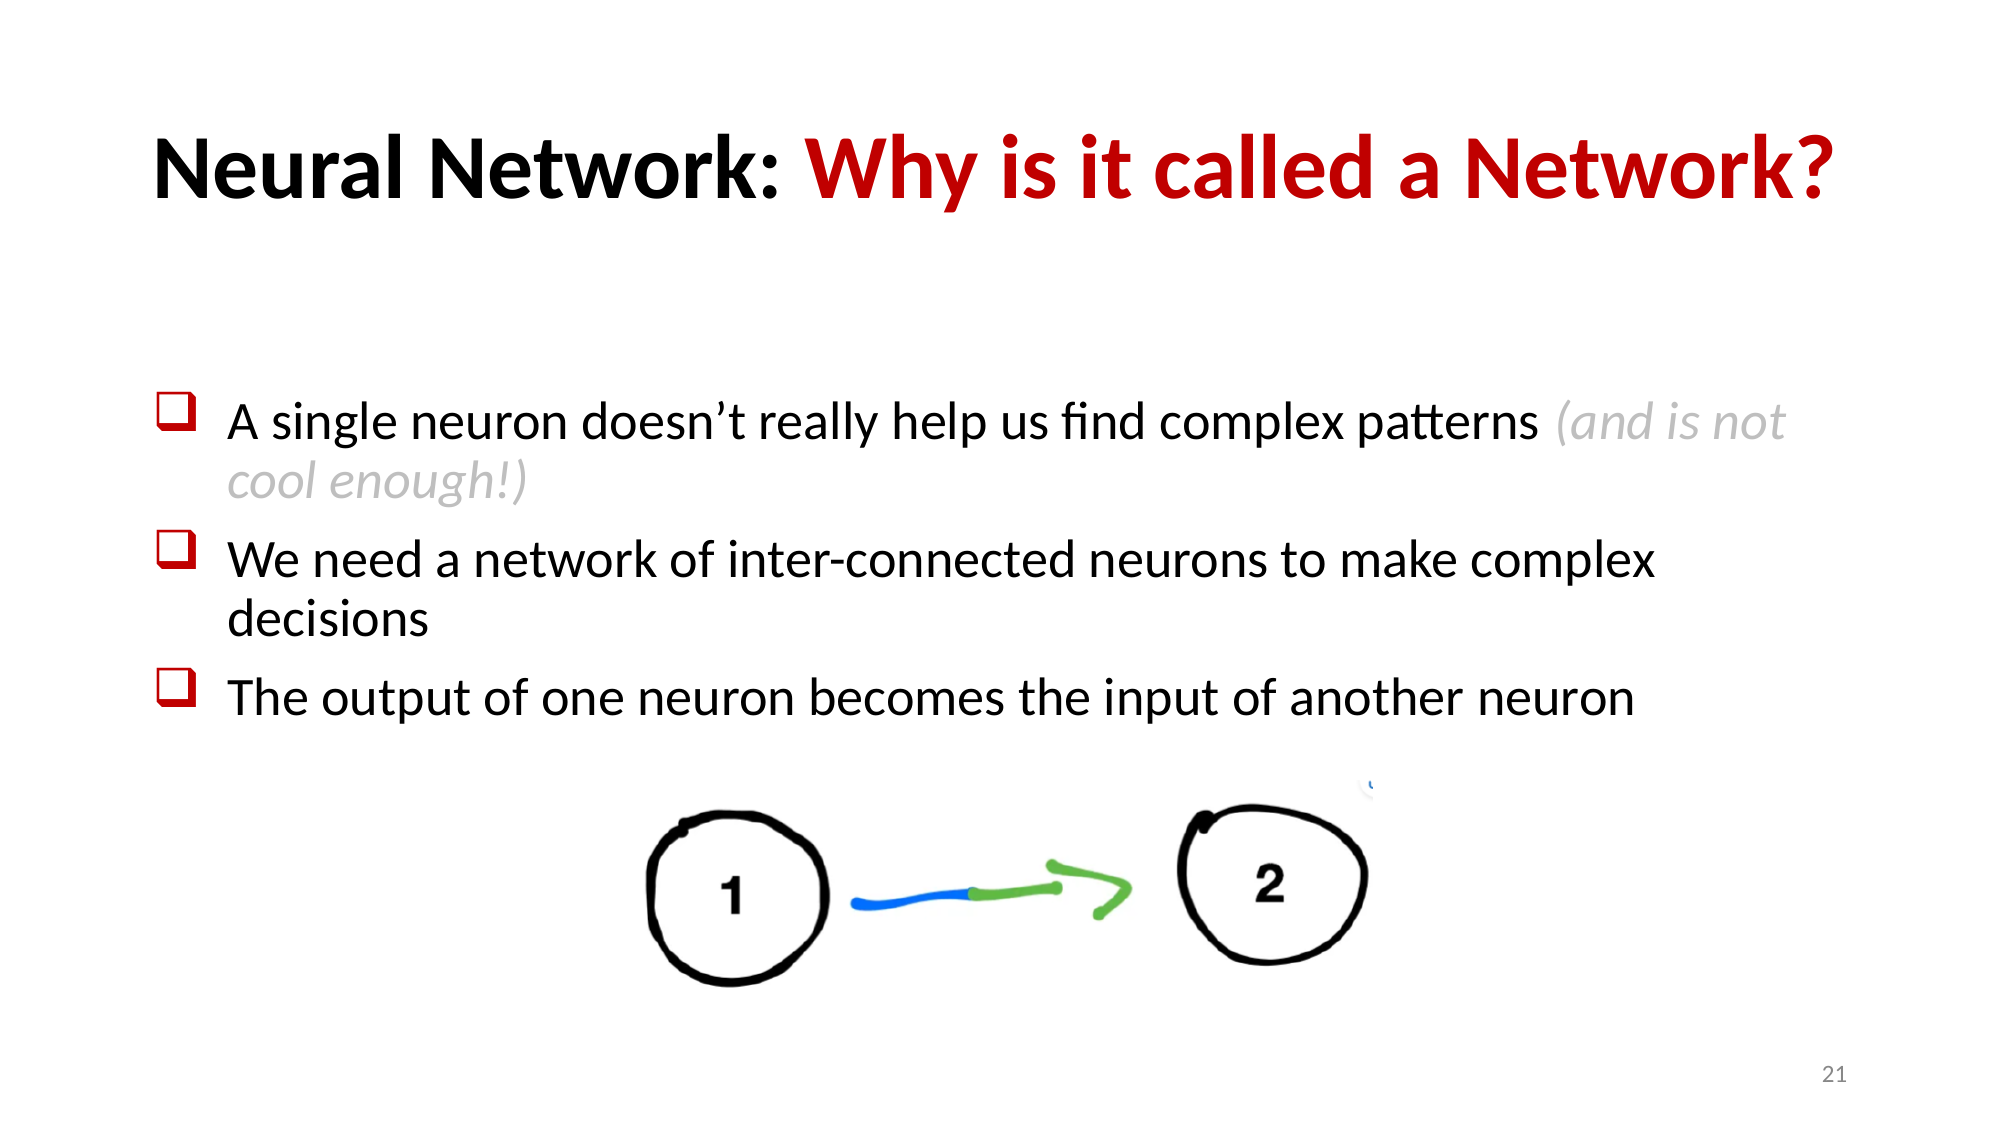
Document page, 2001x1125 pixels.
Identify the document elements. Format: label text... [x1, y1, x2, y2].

title Neural Network: Why is it called a Network? [137, 59, 1863, 278]
slide_number 21 [1412, 1042, 1863, 1103]
picture [626, 780, 1374, 996]
list A single neuron doesn’t really help us find complex patterns (and is not cool enough!) We need a network of inter-connected neurons to make complex decisions The output of one neuron becomes the input of another neuron [137, 299, 1863, 1014]
